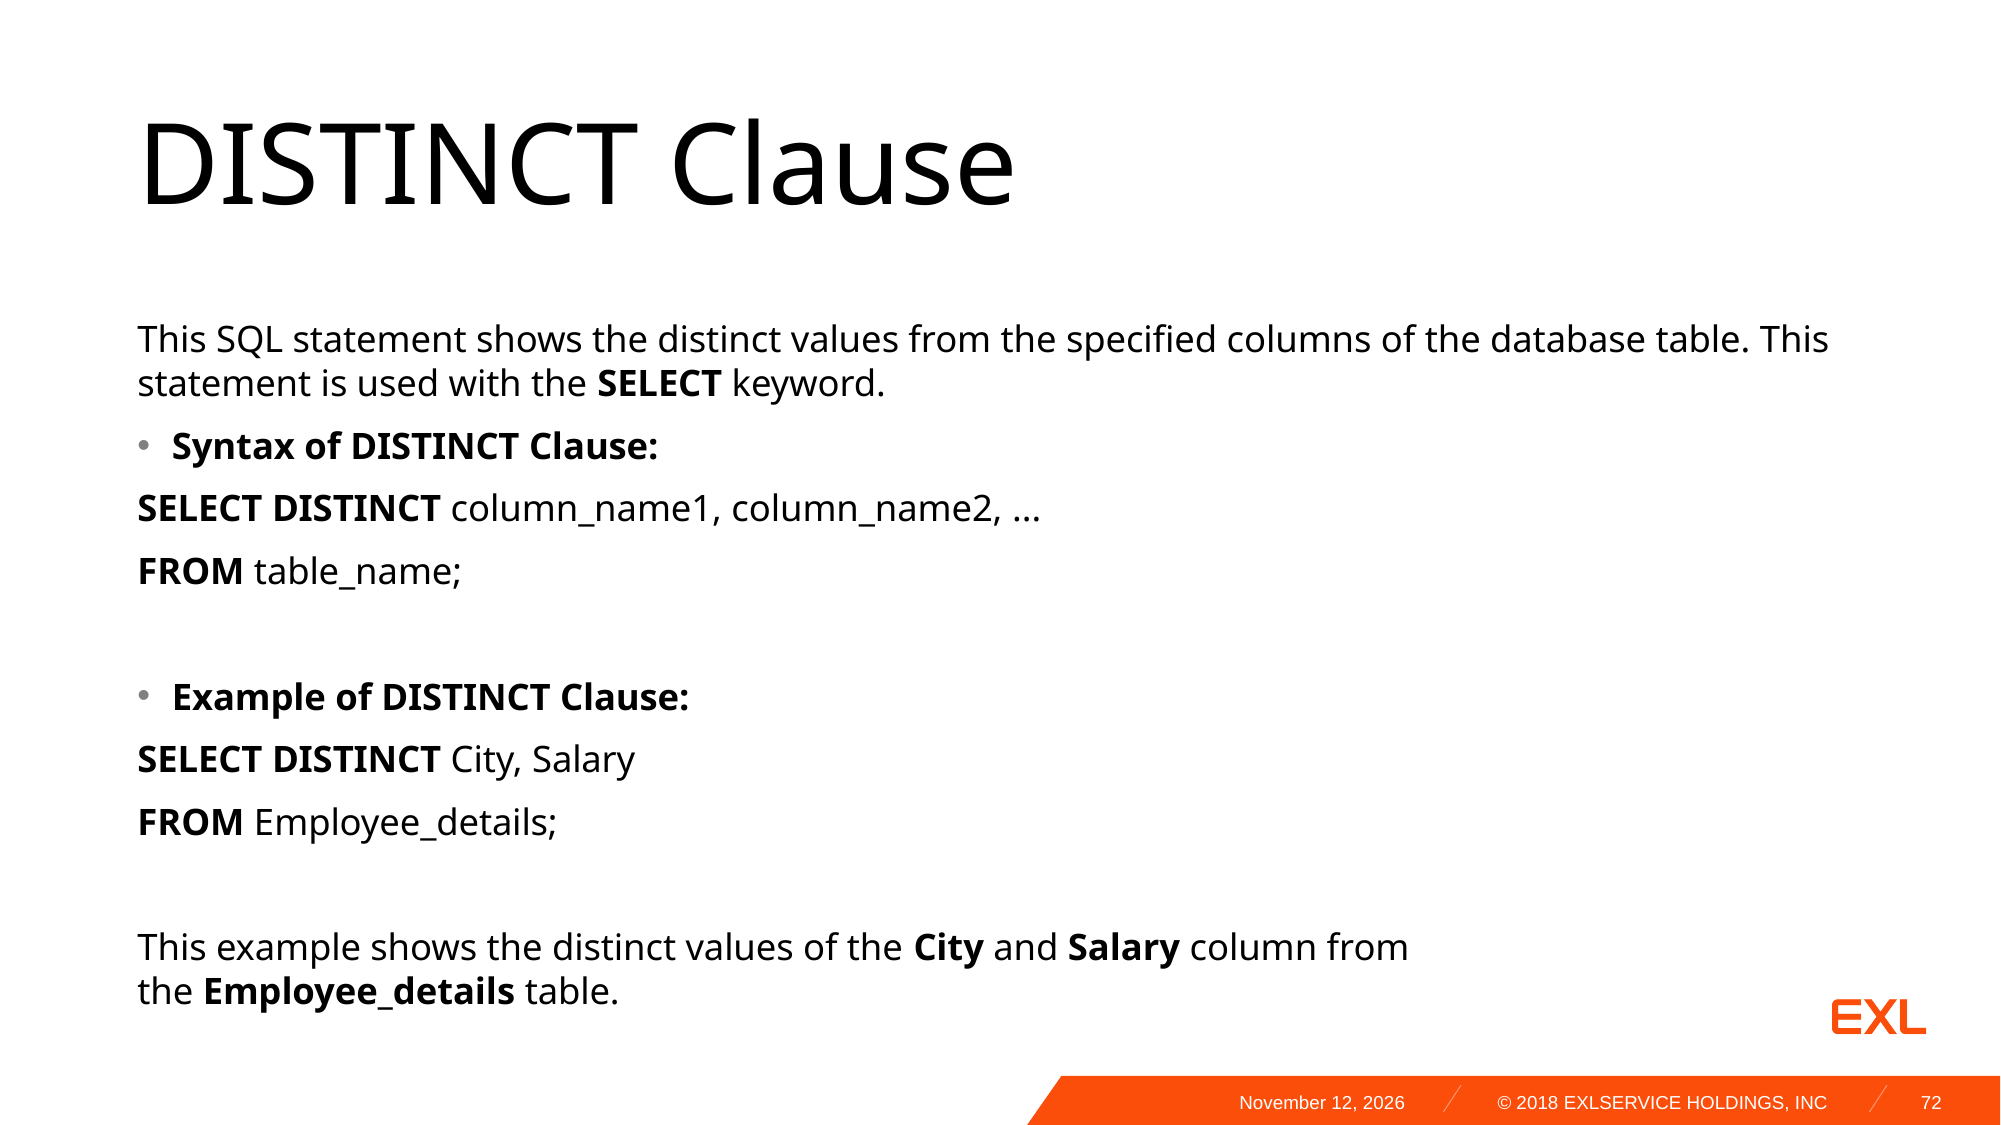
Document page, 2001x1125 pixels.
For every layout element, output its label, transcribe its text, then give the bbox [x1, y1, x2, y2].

list This SQL statement shows the distinct values from the specified columns of the database table. This statement is used with the SELECT keyword. Syntax of DISTINCT Clause: SELECT DISTINCT column_name1, column_name2, ... FROM table_name; Example of DISTINCT Clause: SELECT DISTINCT City, Salary FROM Employee_details; This example shows the distinct values of the City and Salary column from the Employee_details table. [137, 316, 1863, 1014]
title DISTINCT Clause [137, 59, 1863, 278]
picture [1797, 964, 1961, 1069]
